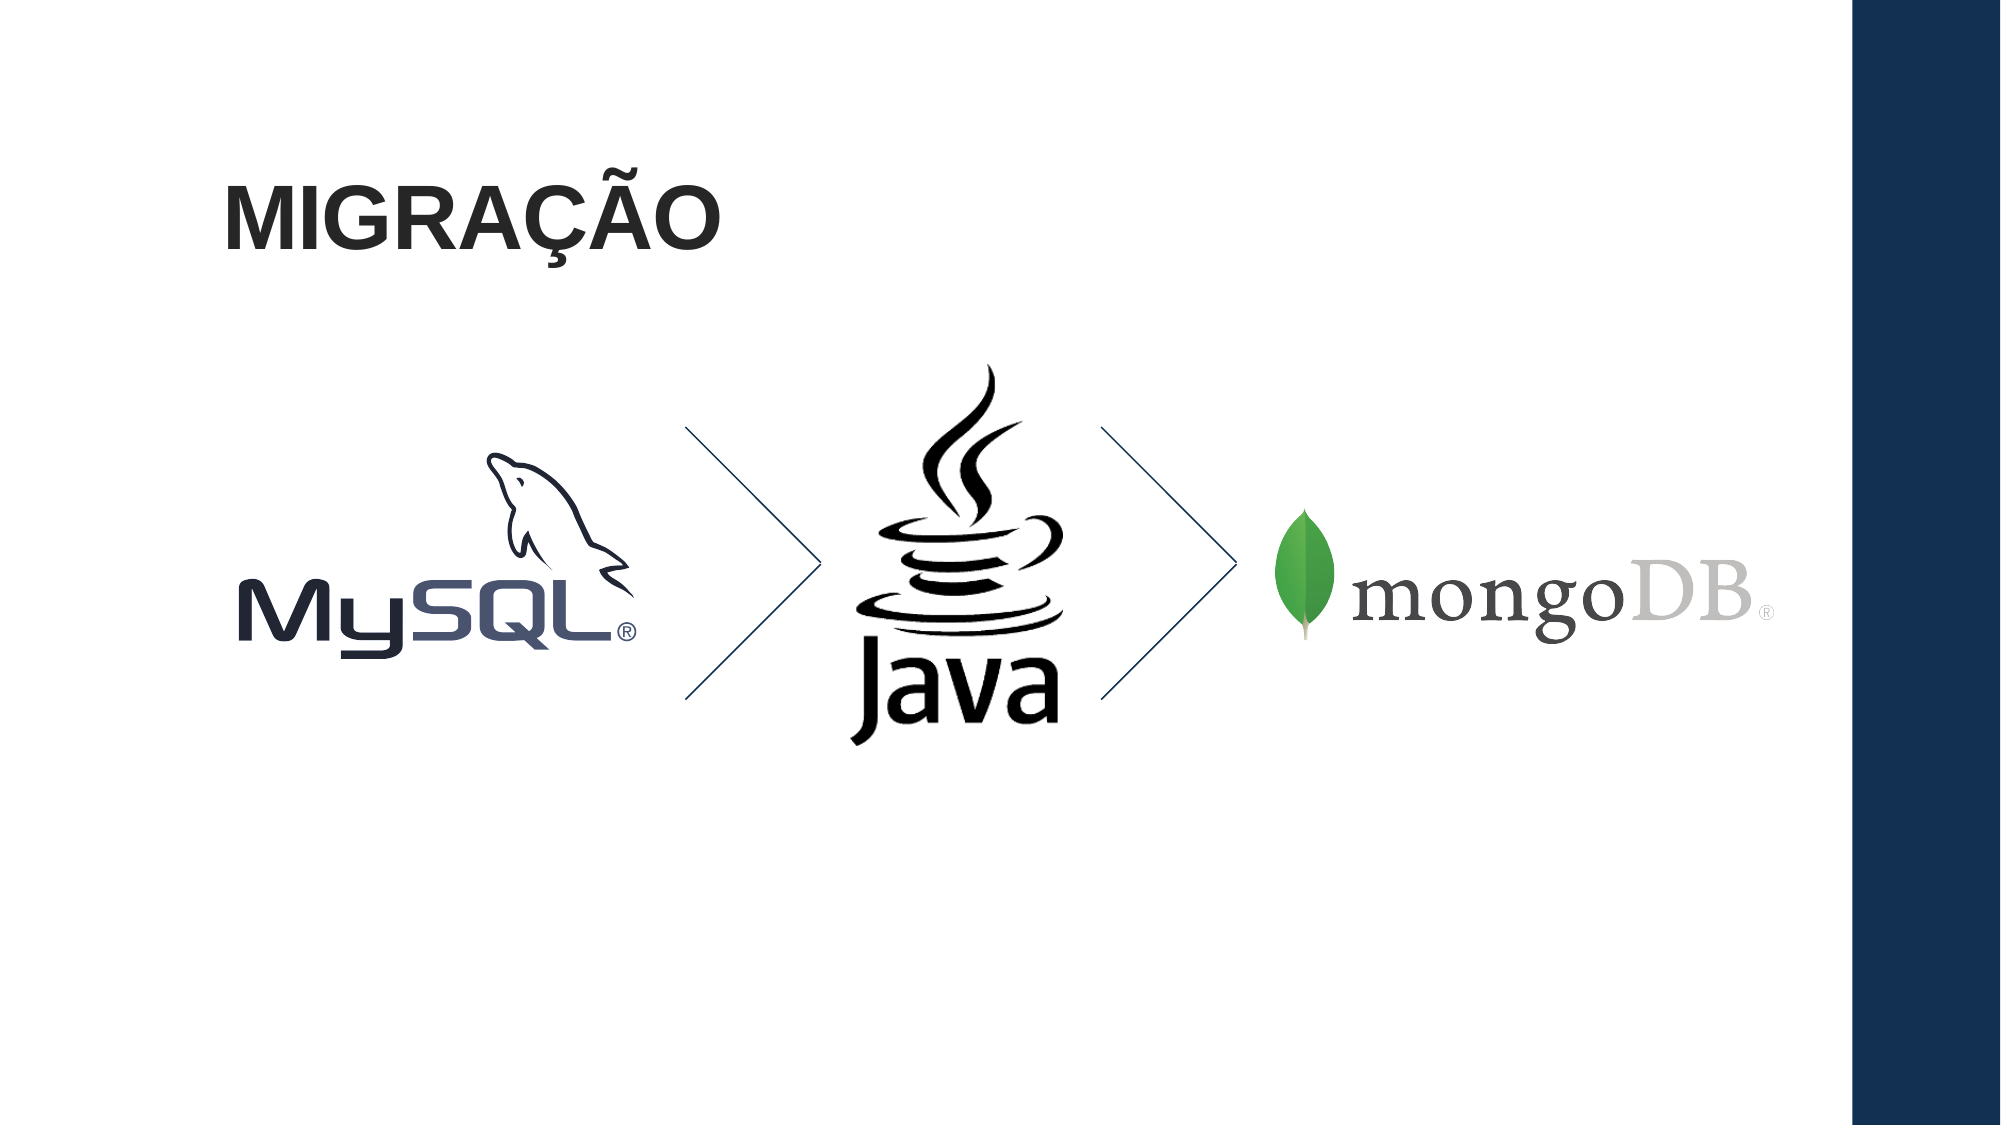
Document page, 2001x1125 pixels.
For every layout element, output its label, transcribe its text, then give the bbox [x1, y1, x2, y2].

title MIGRAÇÃO [206, 60, 1797, 278]
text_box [685, 426, 822, 560]
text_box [1100, 426, 1237, 560]
picture [1275, 508, 1775, 644]
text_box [685, 563, 822, 700]
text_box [1100, 563, 1237, 700]
picture [849, 364, 1063, 746]
picture [237, 451, 637, 659]
